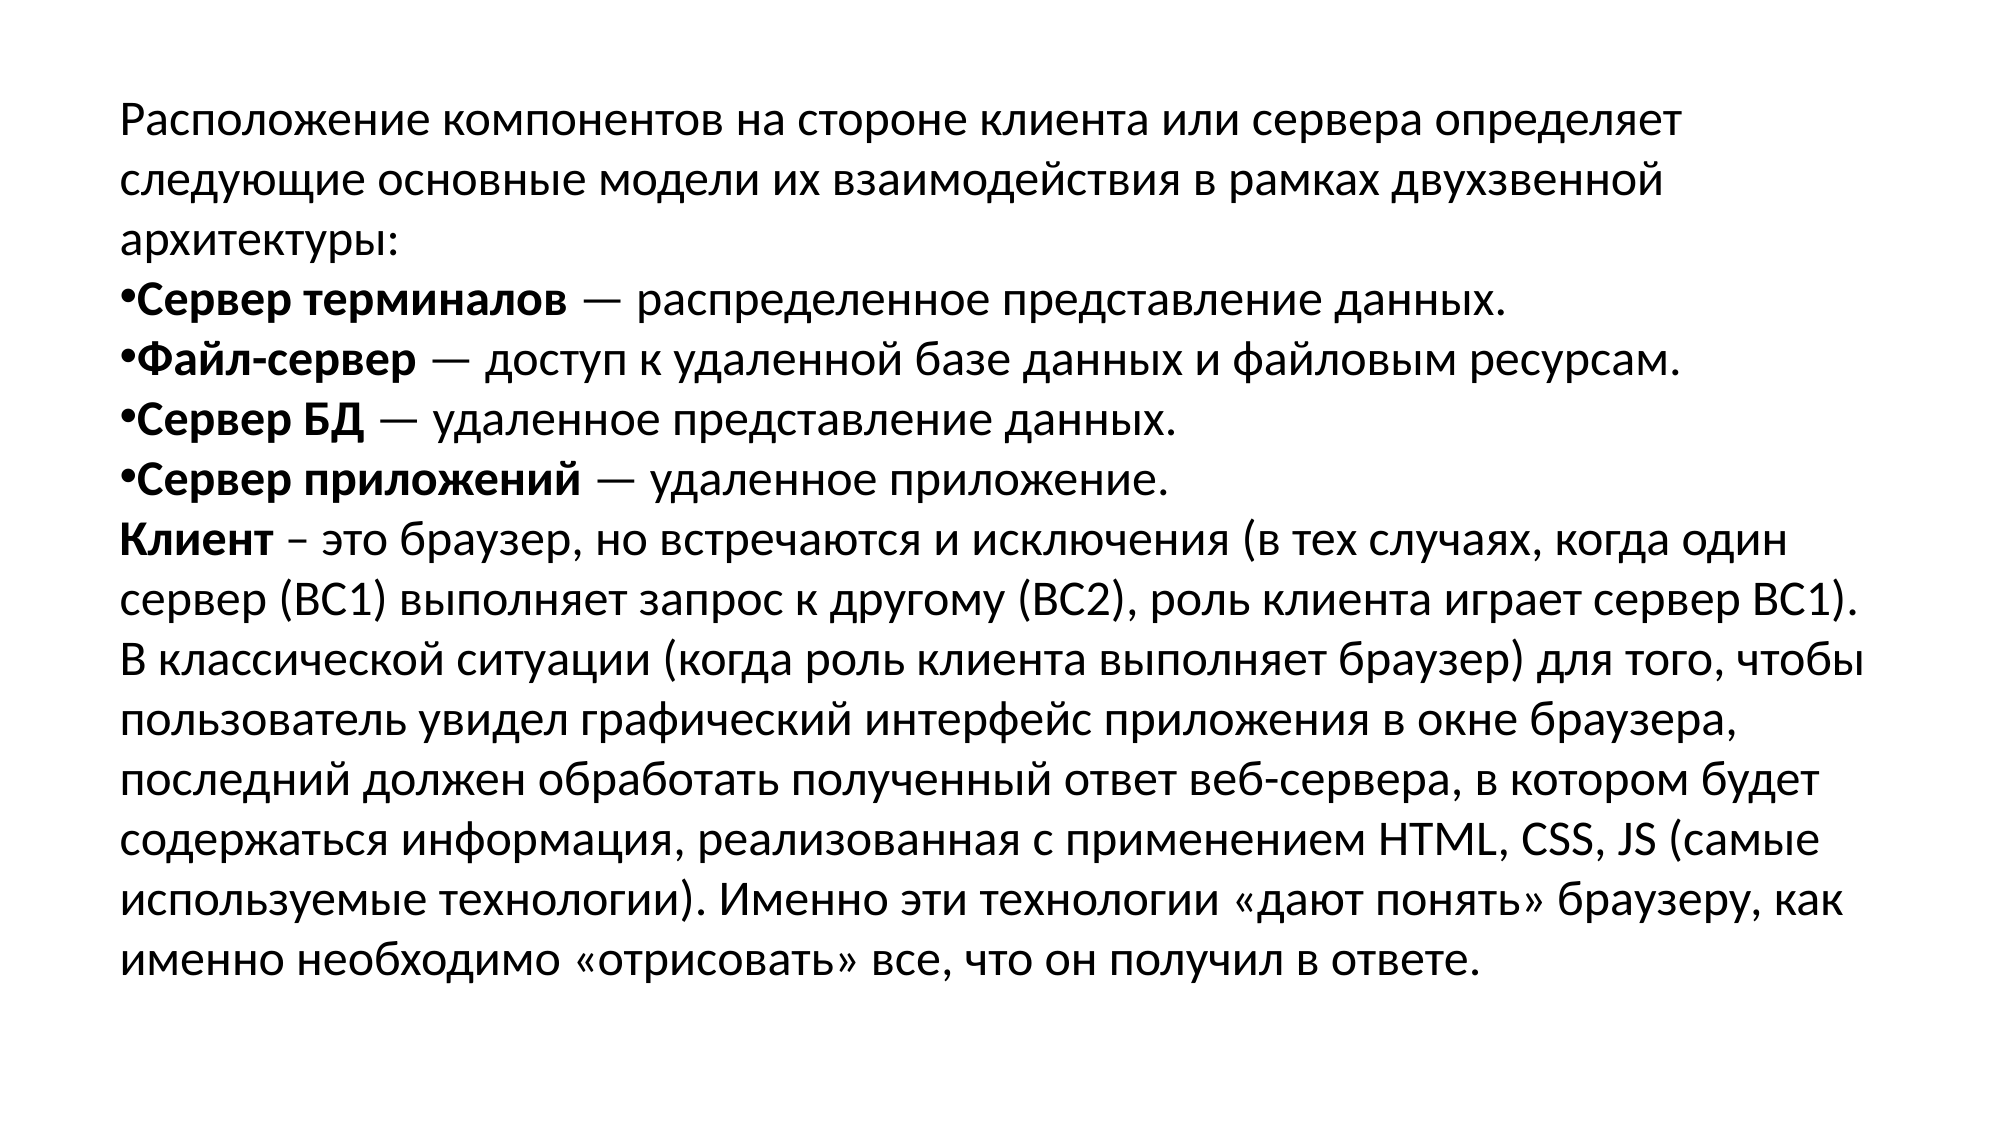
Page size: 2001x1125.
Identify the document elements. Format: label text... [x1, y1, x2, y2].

text_box Расположение компонентов на стороне клиента или сервера определяет следующие основные модели их взаимодействия в рамках двухзвенной архитектуры: Сервер терминалов — распределенное представление данных. Файл-сервер — доступ к удаленной базе данных и файловым ресурсам. Сервер БД — удаленное представление данных. Сервер приложений — удаленное приложение. Клиент – это браузер, но встречаются и исключения (в тех случаях, когда один сервер (ВС1) выполняет запрос к другому (ВС2), роль клиента играет сервер ВС1). В классической ситуации (когда роль клиента выполняет браузер) для того, чтобы пользователь увидел графический интерфейс приложения в окне браузера, последний должен обработать полученный ответ веб-сервера, в котором будет содержаться информация, реализованная с применением HTML, CSS, JS (самые используемые технологии). Именно эти технологии «дают понять» браузеру, как именно необходимо «отрисовать» все, что он получил в ответе. [104, 78, 1907, 993]
